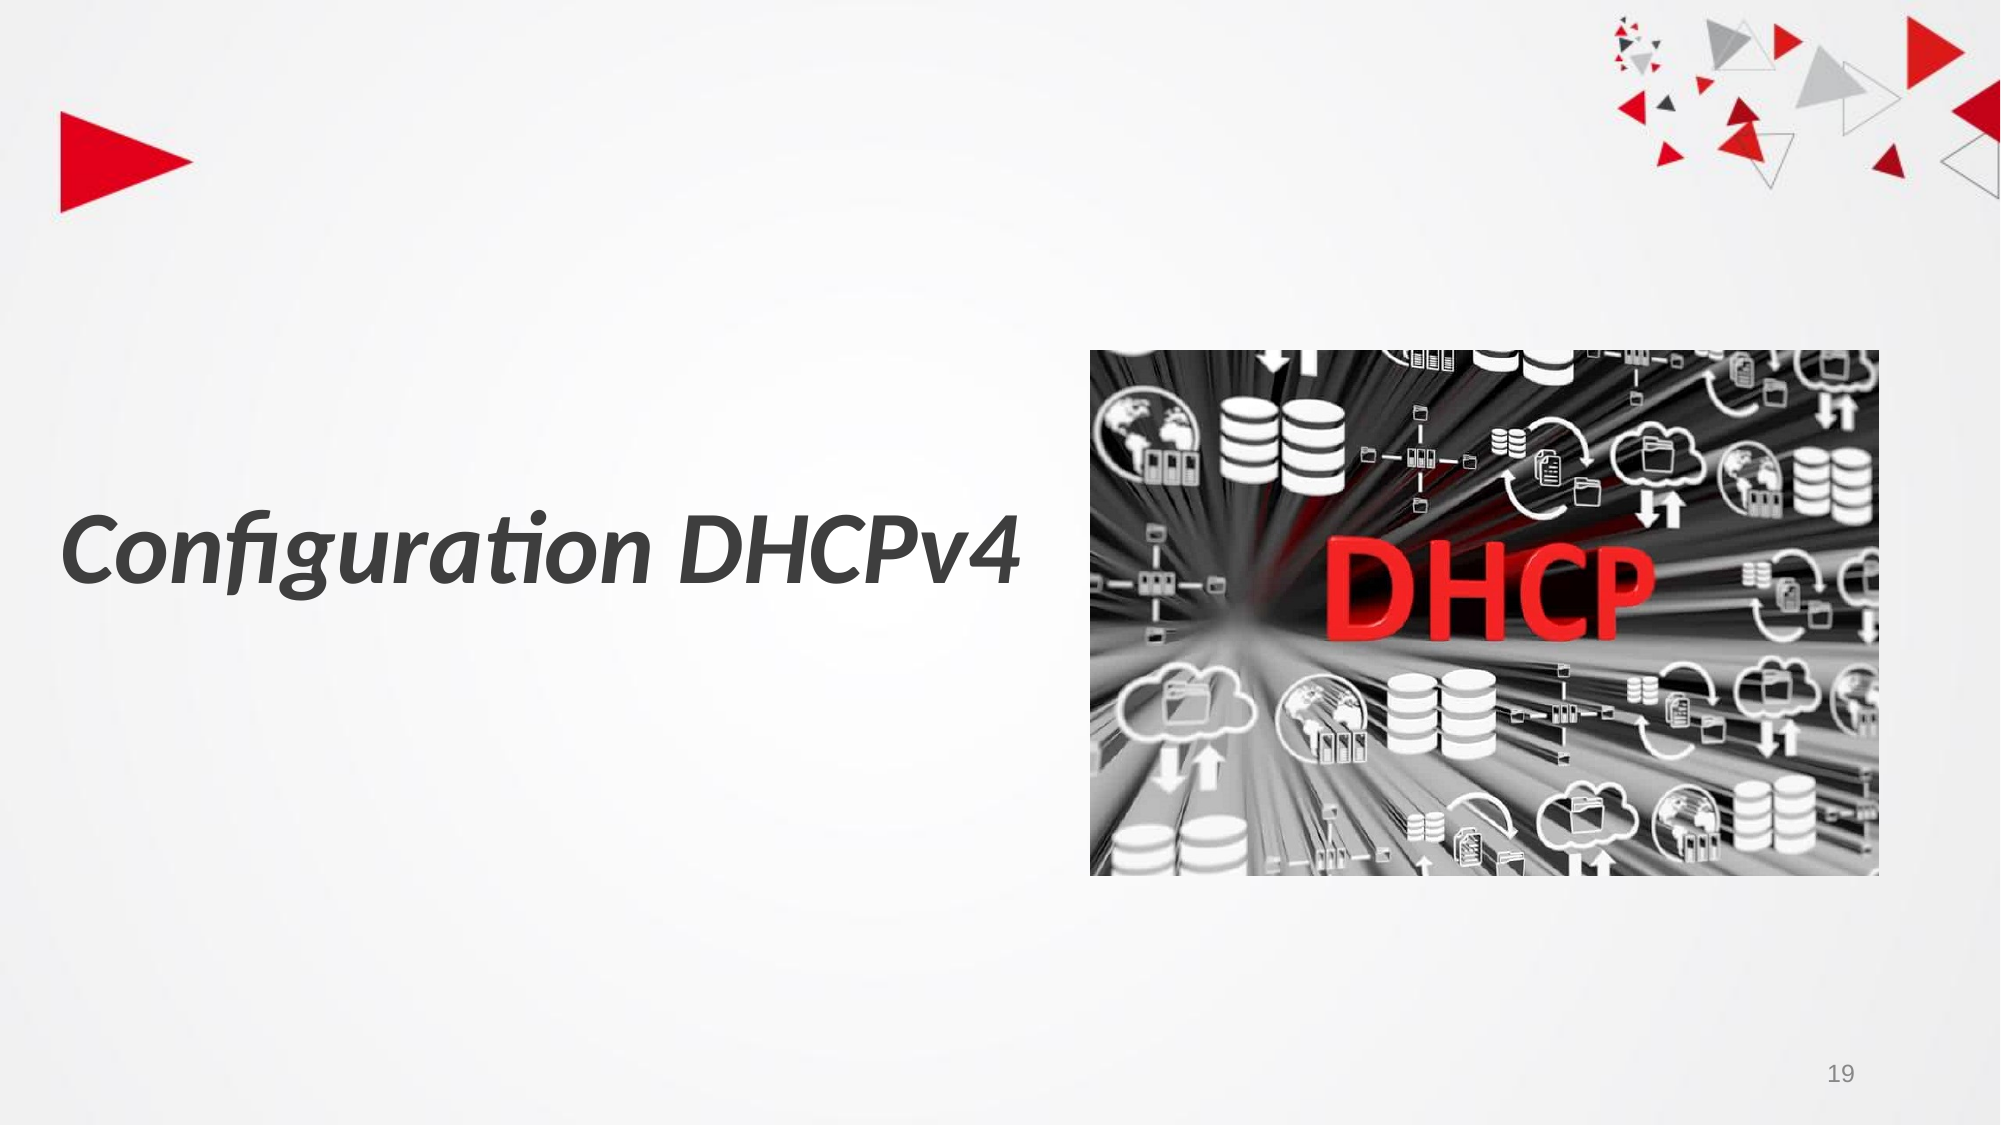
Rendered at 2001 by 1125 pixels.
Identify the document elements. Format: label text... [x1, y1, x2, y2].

picture [0, 0, 2001, 1125]
text_box Configuration DHCPv4 [45, 471, 1085, 612]
slide_number 19 [1819, 1050, 1863, 1095]
